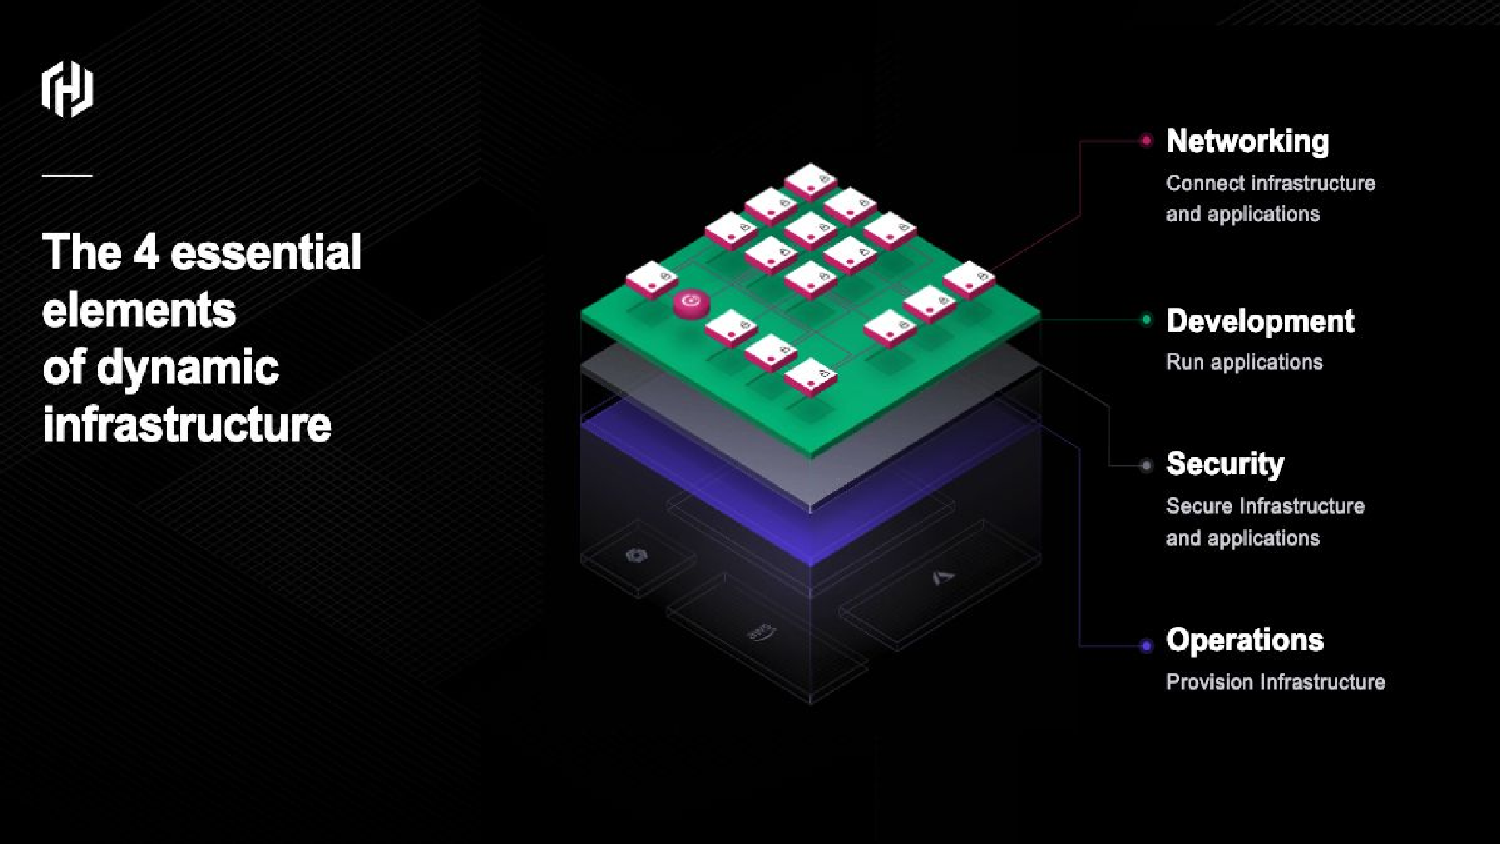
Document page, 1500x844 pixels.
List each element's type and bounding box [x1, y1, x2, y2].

text_box [0, 0, 1500, 844]
